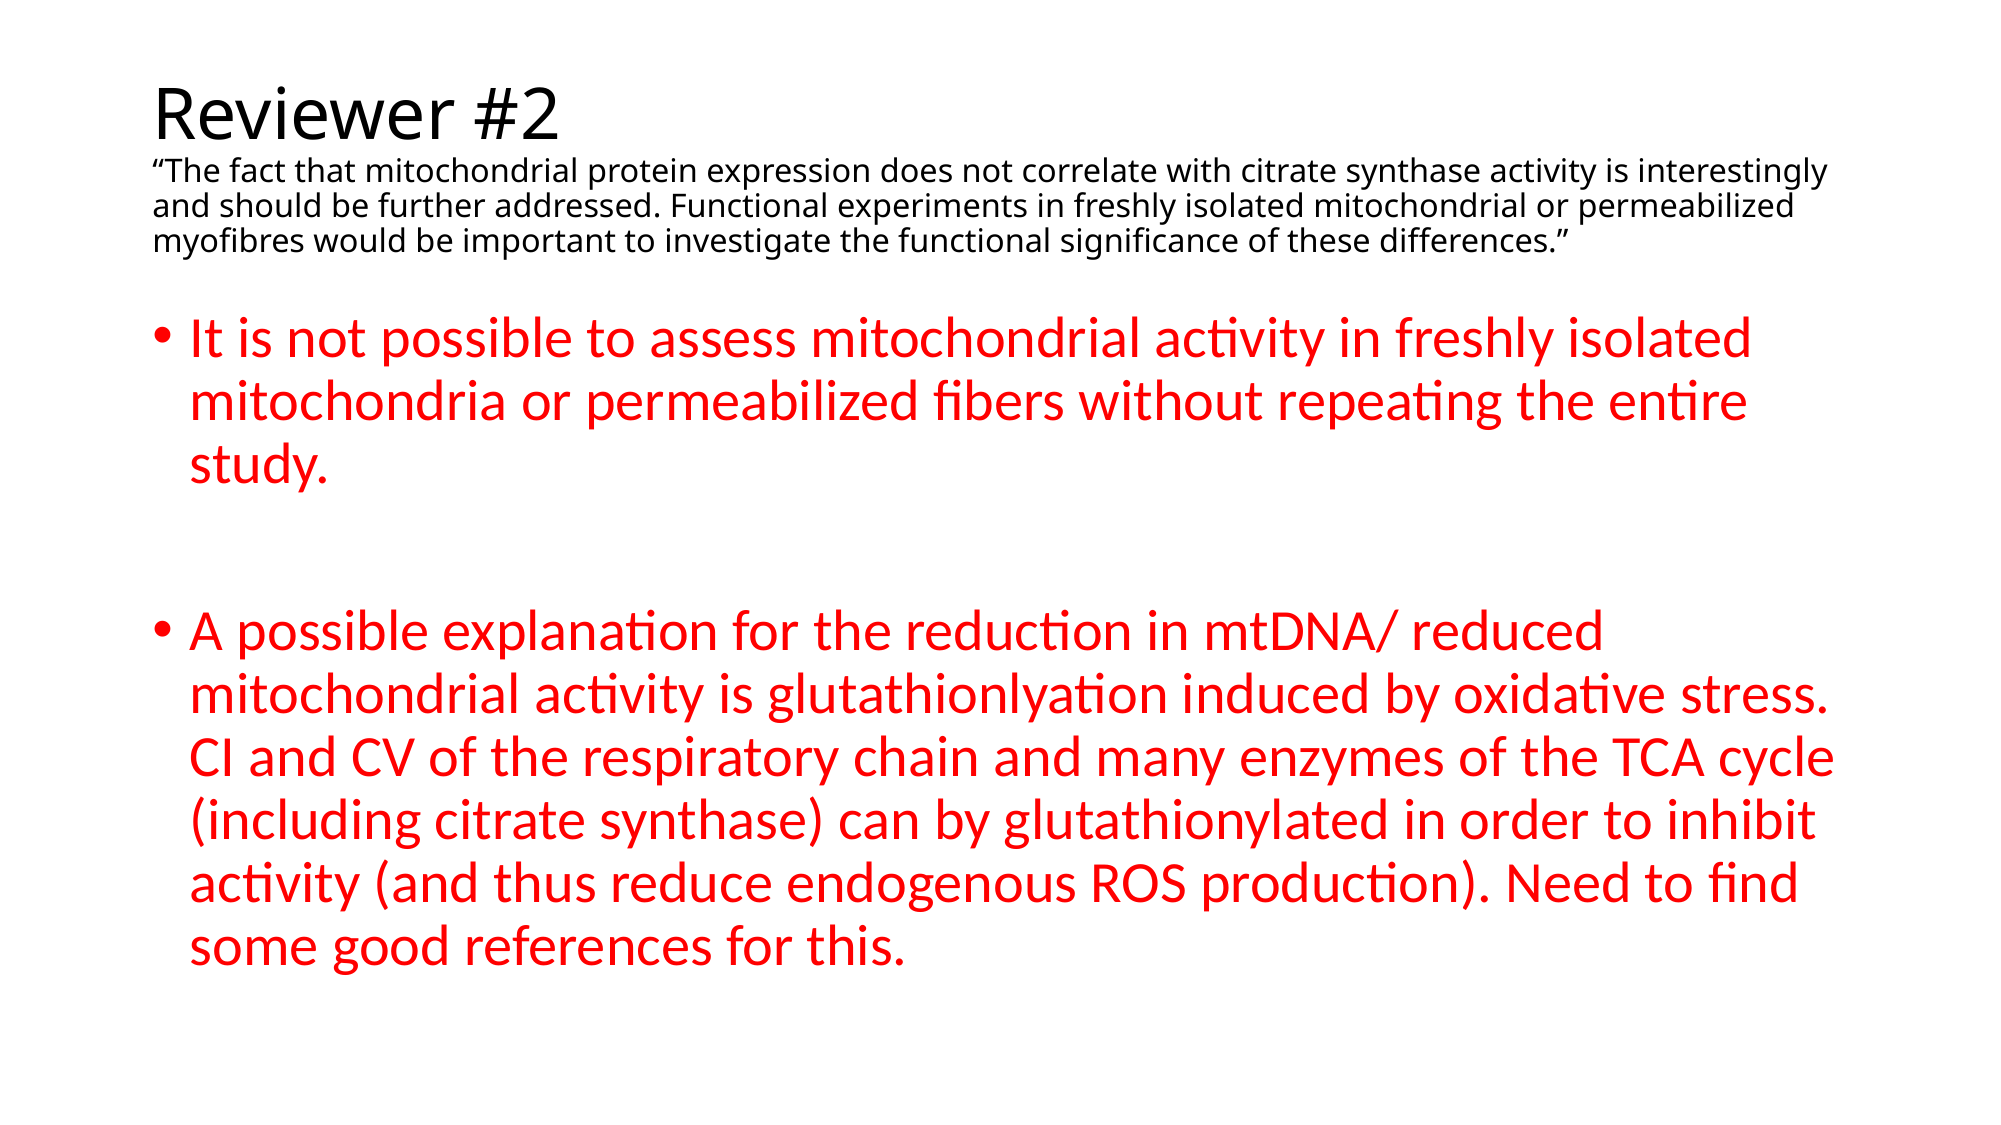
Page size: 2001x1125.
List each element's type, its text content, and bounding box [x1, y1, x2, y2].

list It is not possible to assess mitochondrial activity in freshly isolated mitochondria or permeabilized fibers without repeating the entire study. A possible explanation for the reduction in mtDNA/ reduced mitochondrial activity is glutathionlyation induced by oxidative stress. CI and CV of the respiratory chain and many enzymes of the TCA cycle (including citrate synthase) can by glutathionylated in order to inhibit activity (and thus reduce endogenous ROS production). Need to find some good references for this. [137, 299, 1863, 1014]
title Reviewer #2 “The fact that mitochondrial protein expression does not correlate with citrate synthase activity is interestingly and should be further addressed. Functional experiments in freshly isolated mitochondrial or permeabilized myofibres would be important to investigate the functional significance of these differences.” [137, 59, 1863, 278]
